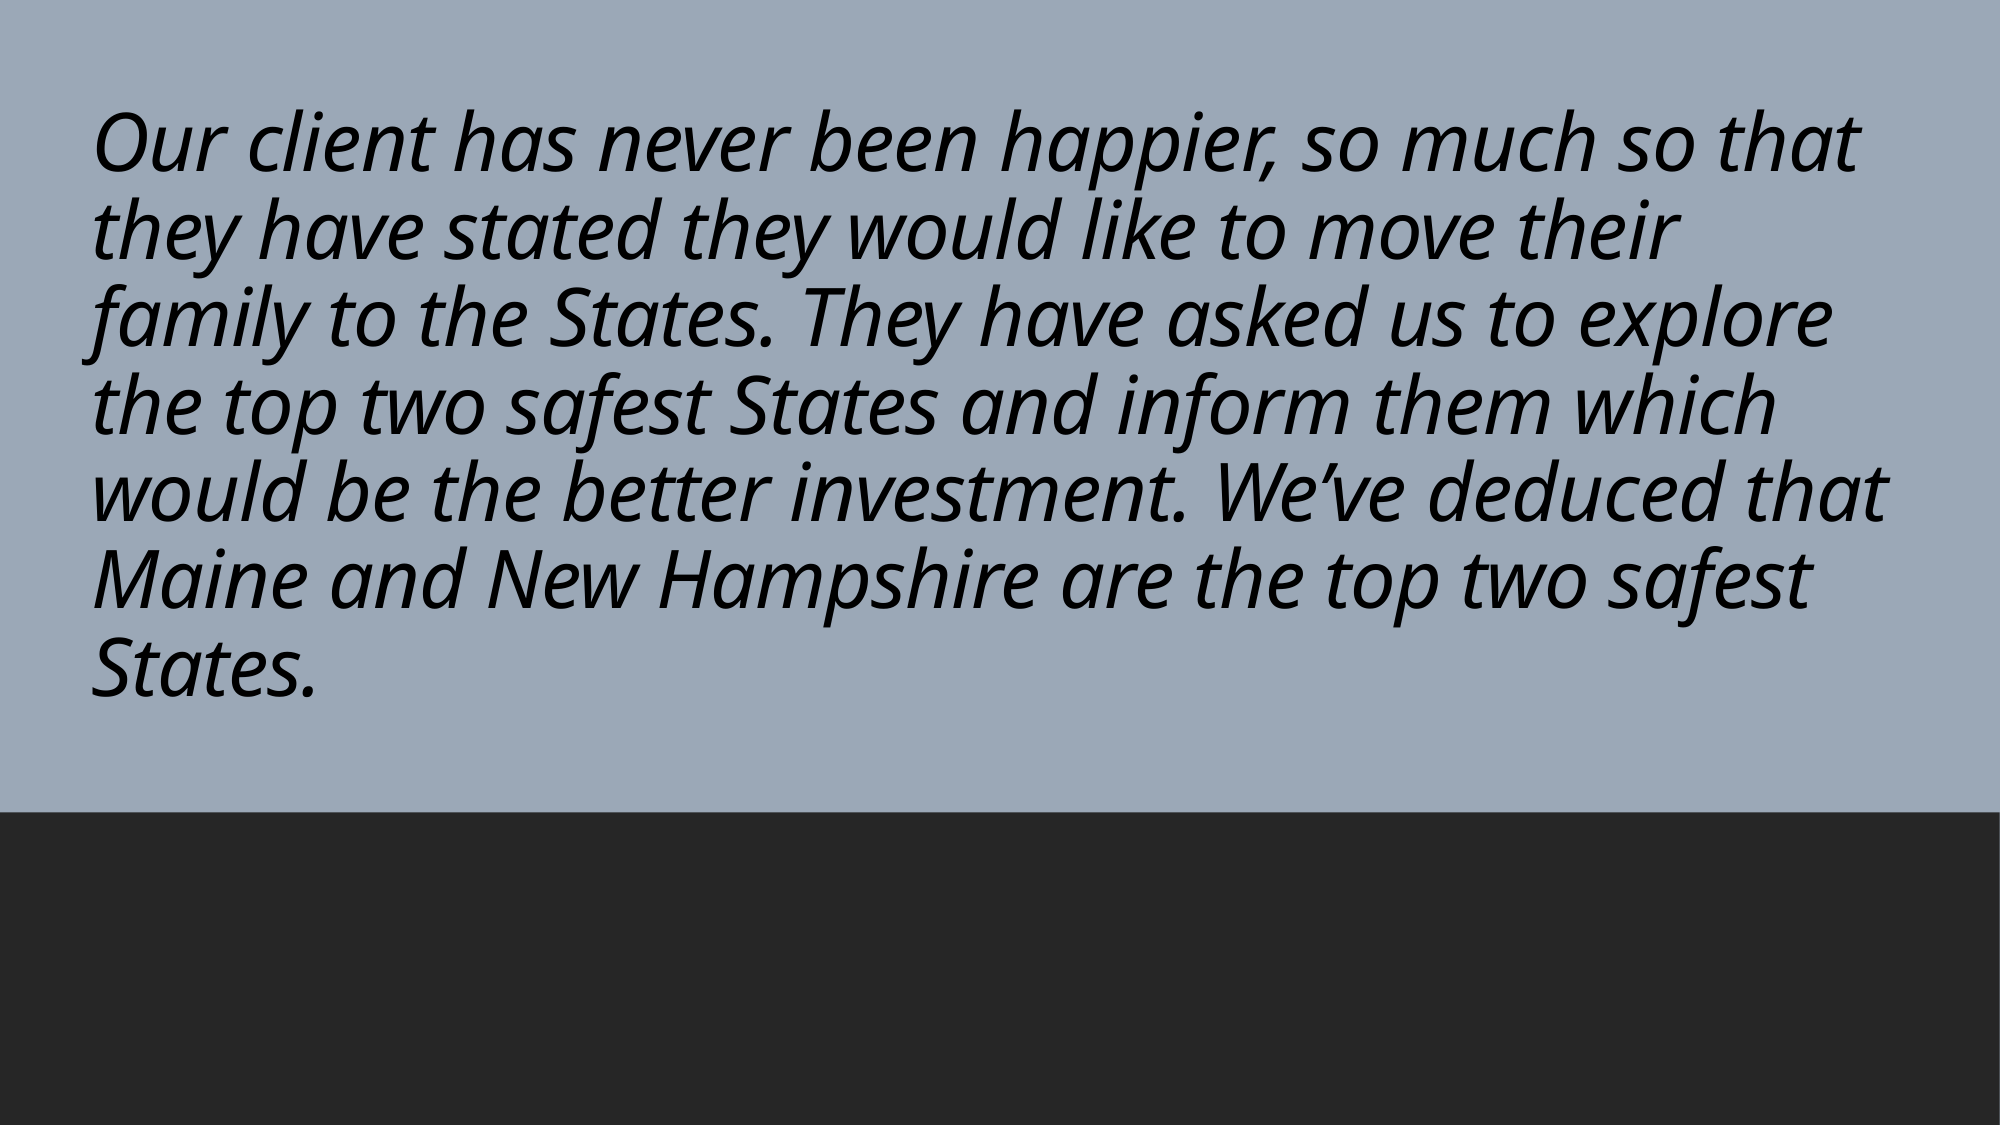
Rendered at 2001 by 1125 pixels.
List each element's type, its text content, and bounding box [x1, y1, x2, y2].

title Our client has never been happier, so much so that they have stated they would like to move their family to the States. They have asked us to explore the top two safest States and inform them which would be the better investment. We’ve deduced that Maine and New Hampshire are the top two safest States. [76, 90, 1924, 811]
text_box [0, 811, 2000, 1125]
text_box [0, 0, 2000, 811]
